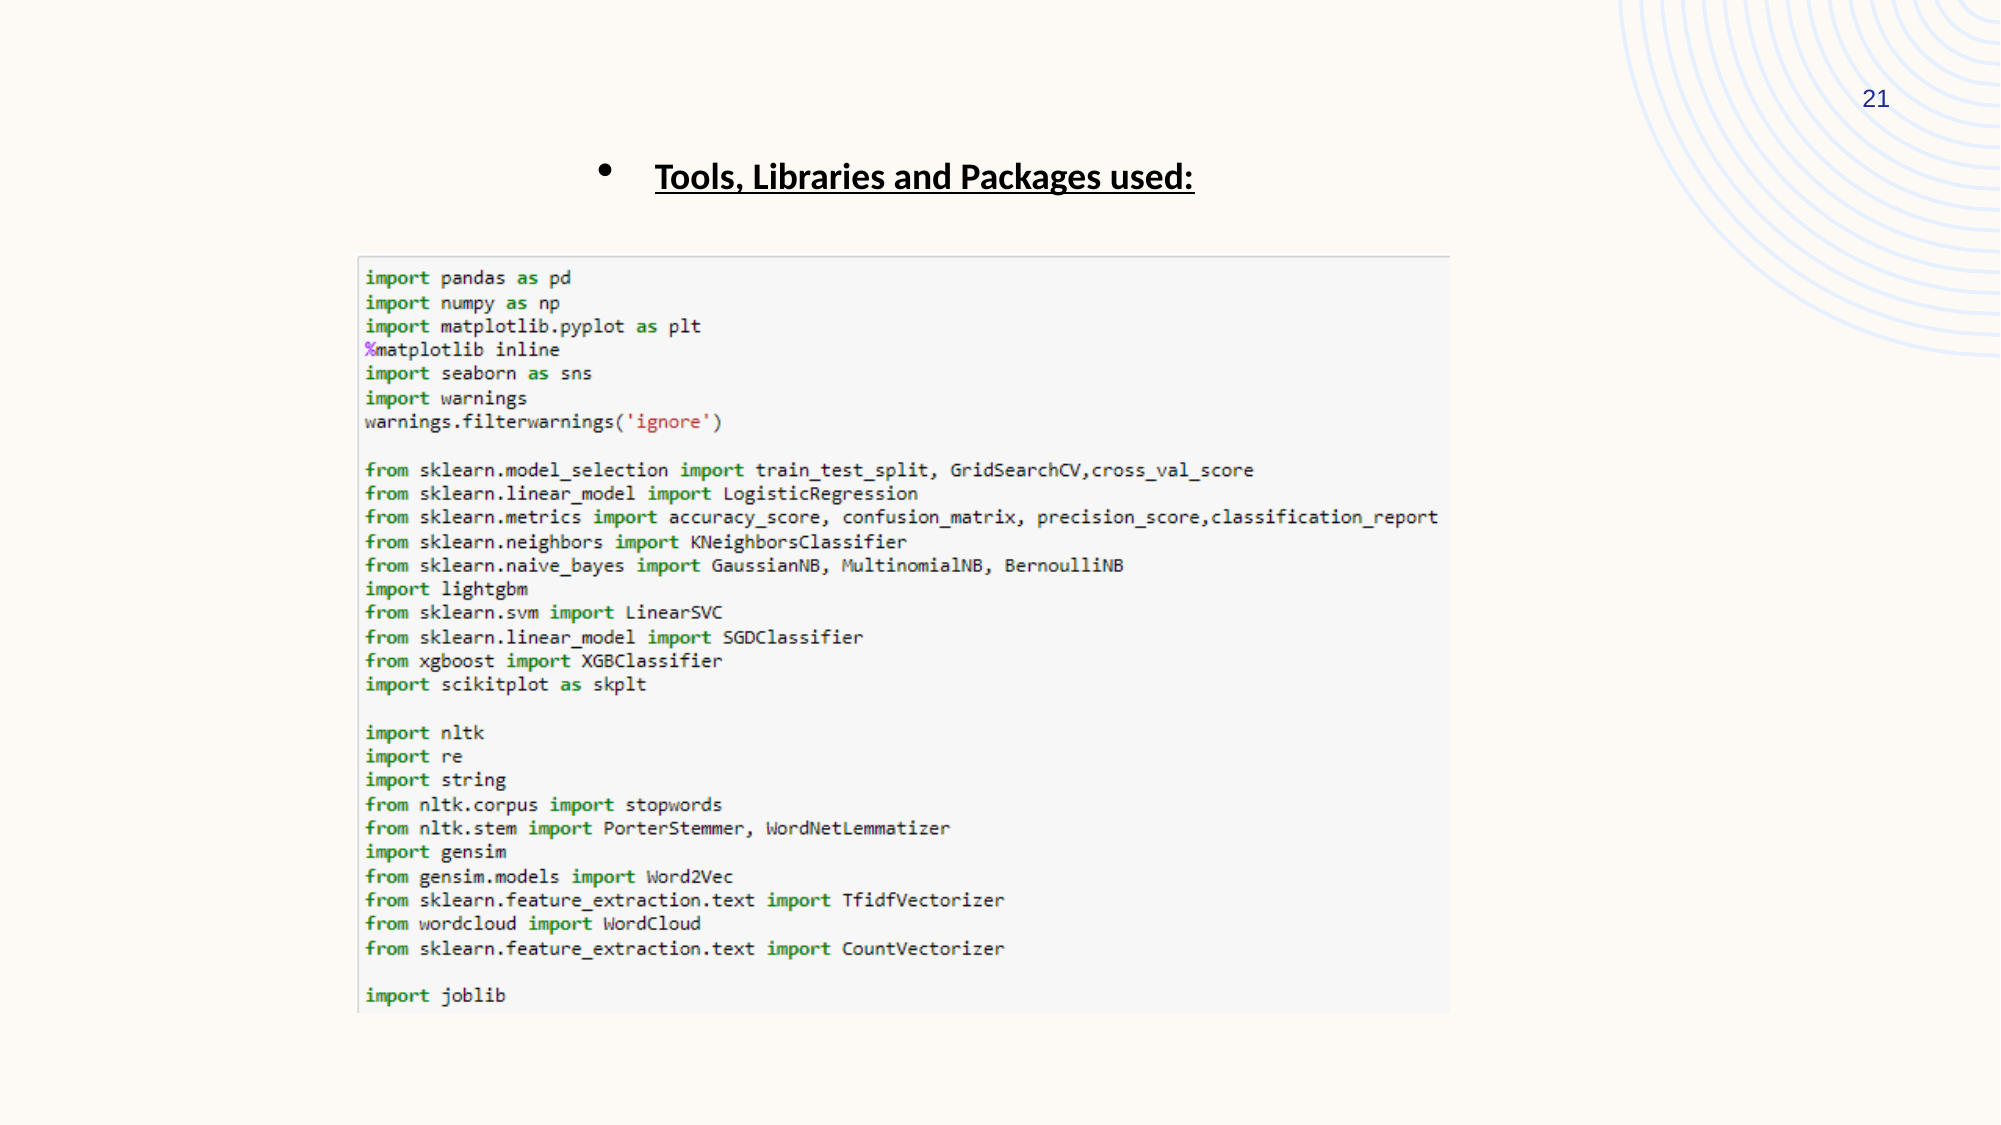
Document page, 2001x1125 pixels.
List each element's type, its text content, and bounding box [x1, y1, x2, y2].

picture [356, 253, 1450, 1013]
text_box Tools, Libraries and Packages used: [583, 141, 1585, 205]
slide_number 21 [1795, 75, 1958, 120]
